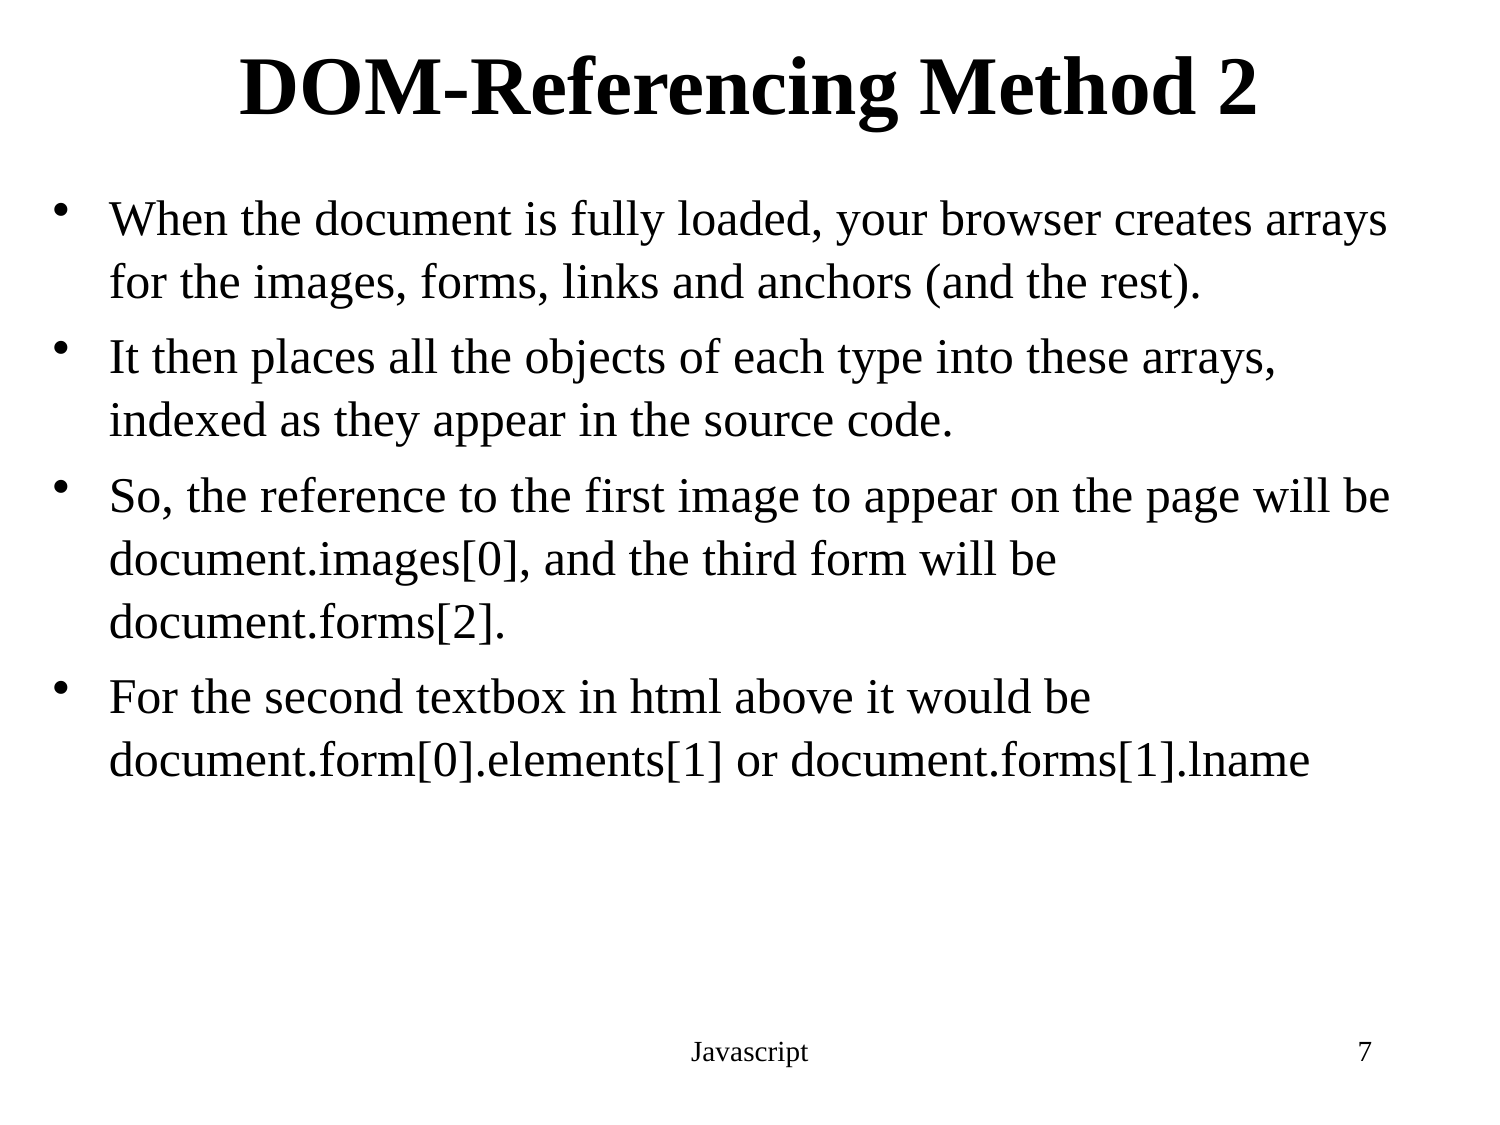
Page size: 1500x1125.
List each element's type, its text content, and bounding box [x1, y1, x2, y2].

list When the document is fully loaded, your browser creates arrays for the images, forms, links and anchors (and the rest). It then places all the objects of each type into these arrays, indexed as they appear in the source code. So, the reference to the first image to appear on the page will be document.images[0], and the third form will be document.forms[2]. For the second textbox in html above it would be document.form[0].elements[1] or document.forms[1].lname [37, 174, 1463, 976]
title DOM-Referencing Method 2 [112, 0, 1388, 174]
slide_number 7 [1074, 1024, 1388, 1101]
footer Javascript [512, 1024, 988, 1101]
